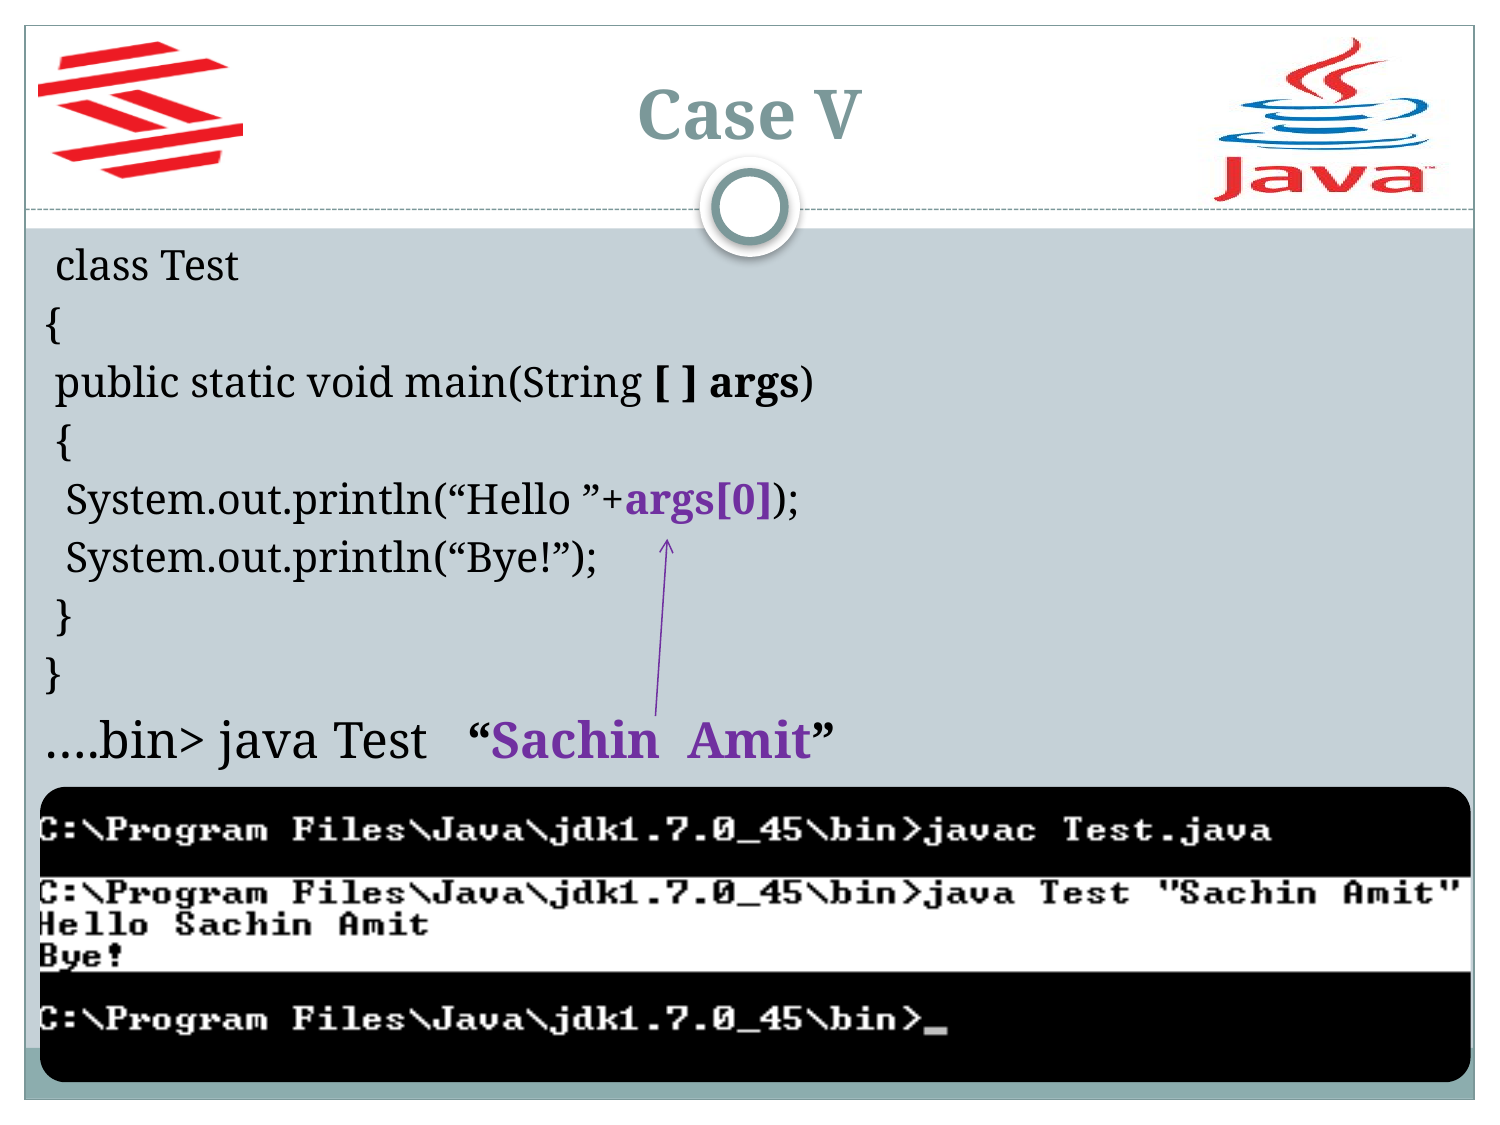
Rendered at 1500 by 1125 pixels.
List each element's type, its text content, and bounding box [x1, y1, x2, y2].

title Case V [247, 42, 1156, 161]
list class Test { public static void main(String [ ] args) { System.out.println(“Hello ”+args[0]); System.out.println(“Bye!”); } } ….bin> java Test “Sachin Amit” [29, 231, 1480, 1125]
picture [37, 40, 243, 185]
picture [1163, 30, 1471, 209]
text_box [655, 538, 668, 717]
picture [39, 786, 1471, 1083]
